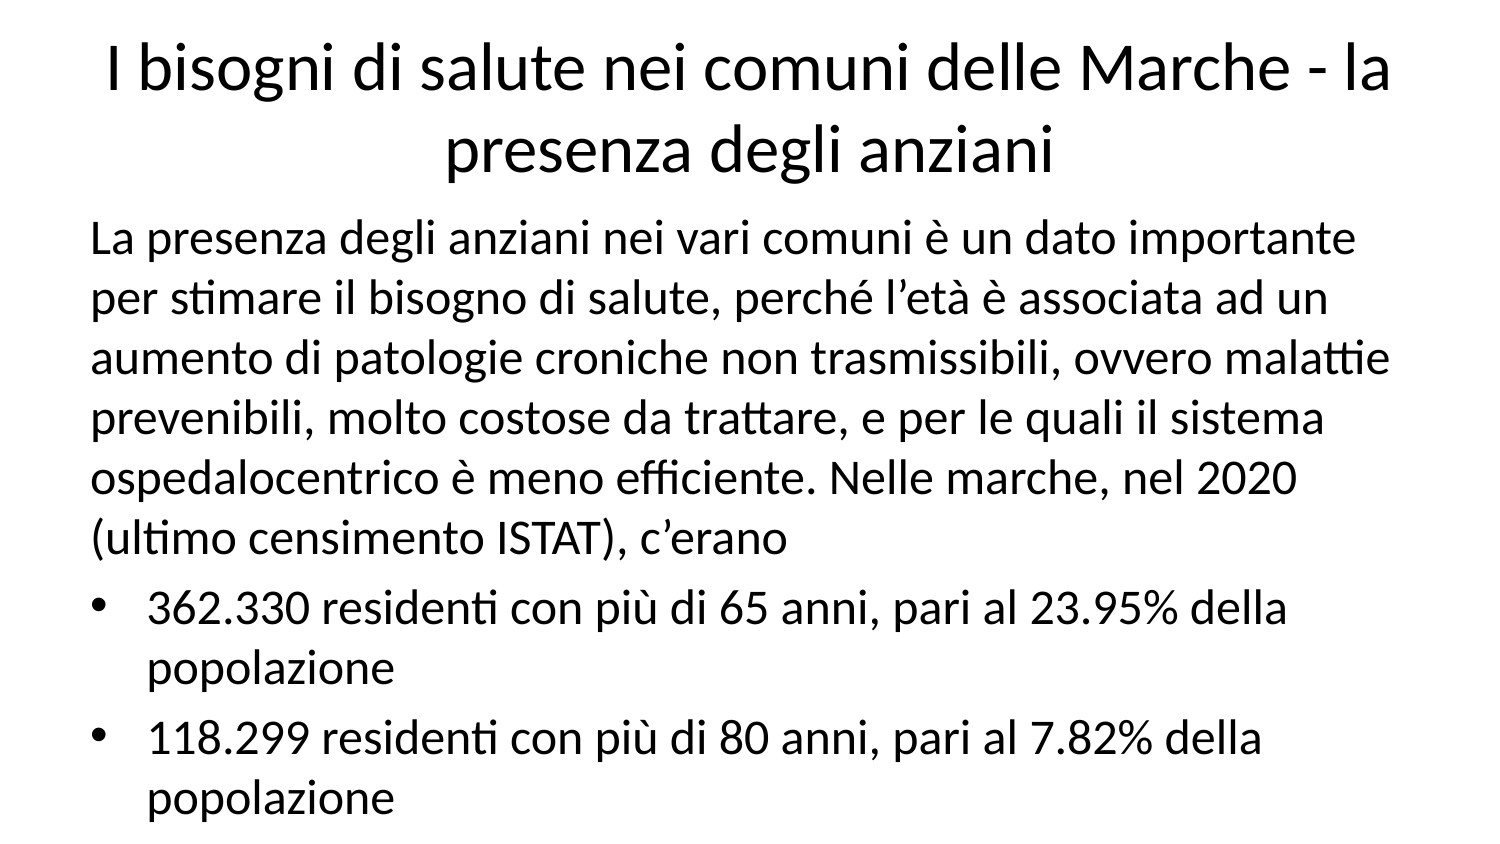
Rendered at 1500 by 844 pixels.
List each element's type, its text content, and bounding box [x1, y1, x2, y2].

title I bisogni di salute nei comuni delle Marche - la presenza degli anziani [75, 33, 1425, 175]
list La presenza degli anziani nei vari comuni è un dato importante per stimare il bisogno di salute, perché l’età è associata ad un aumento di patologie croniche non trasmissibili, ovvero malattie prevenibili, molto costose da trattare, e per le quali il sistema ospedalocentrico è meno efficiente. Nelle marche, nel 2020 (ultimo censimento ISTAT), c’erano 362.330 residenti con più di 65 anni, pari al 23.95% della popolazione 118.299 residenti con più di 80 anni, pari al 7.82% della popolazione [75, 196, 1425, 754]
